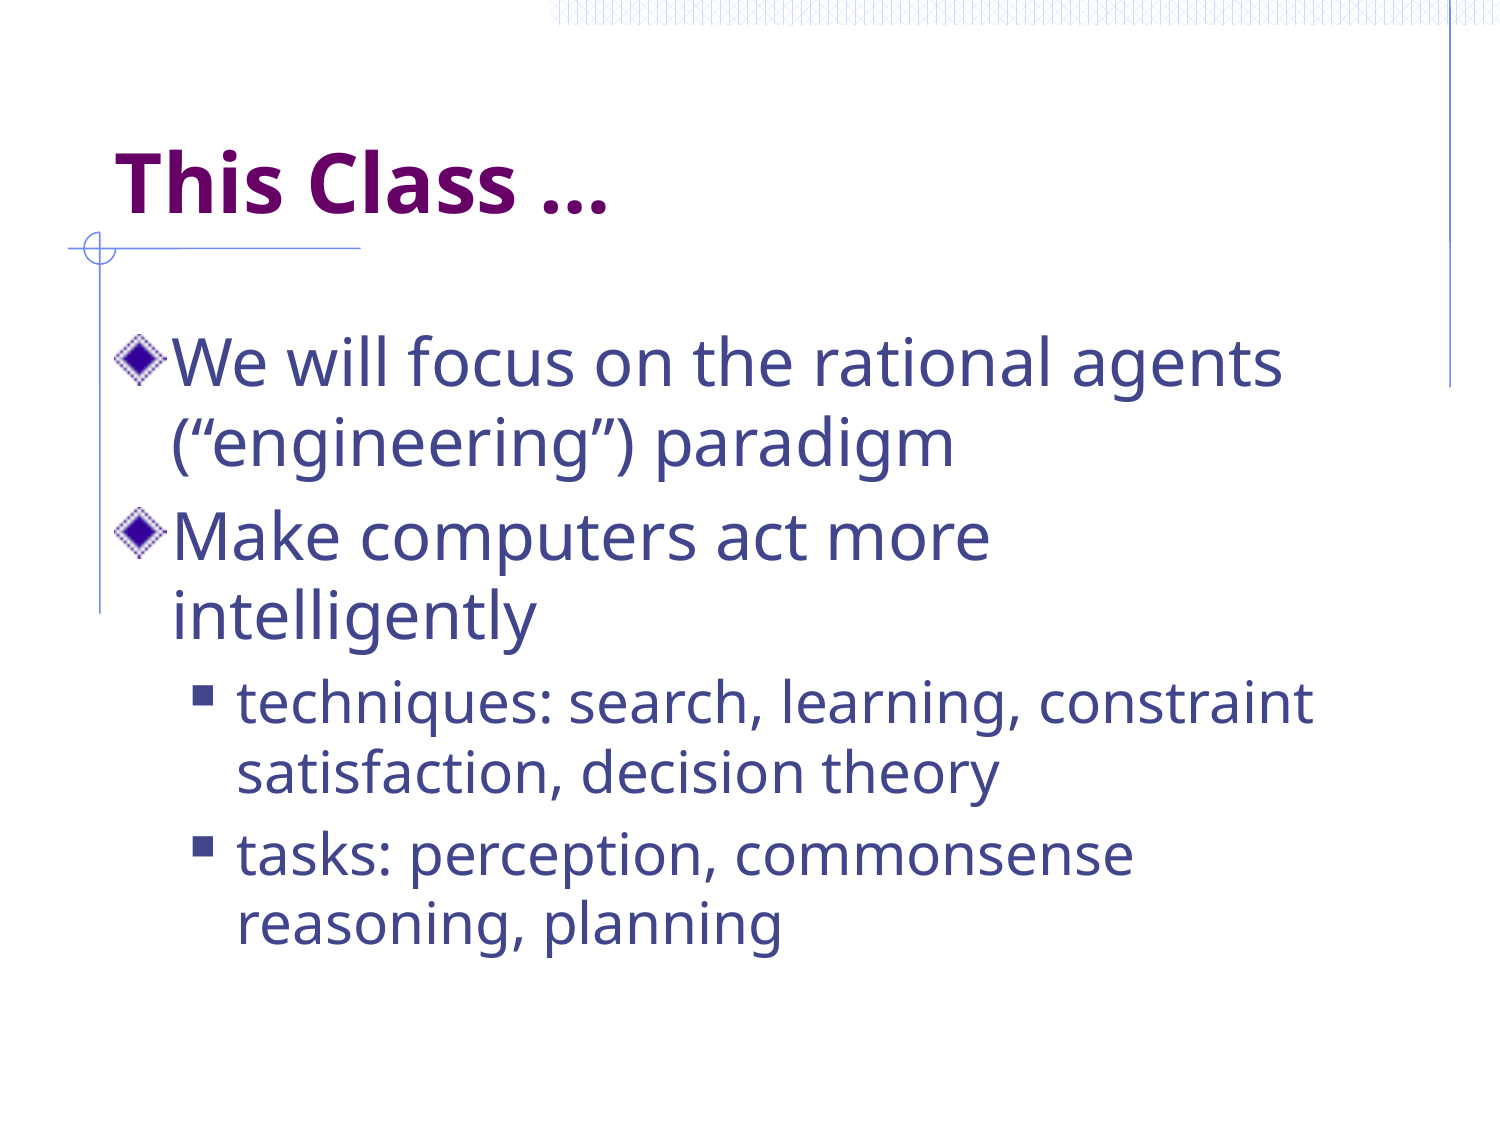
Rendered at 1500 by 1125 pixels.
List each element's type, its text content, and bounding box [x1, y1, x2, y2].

picture [114, 334, 167, 386]
picture [114, 507, 167, 559]
title This Class … [99, 50, 1375, 238]
list We will focus on the rational agents (“engineering”) paradigm Make computers act more intelligently techniques: search, learning, constraint satisfaction, decision theory tasks: perception, commonsense reasoning, planning [99, 312, 1375, 988]
